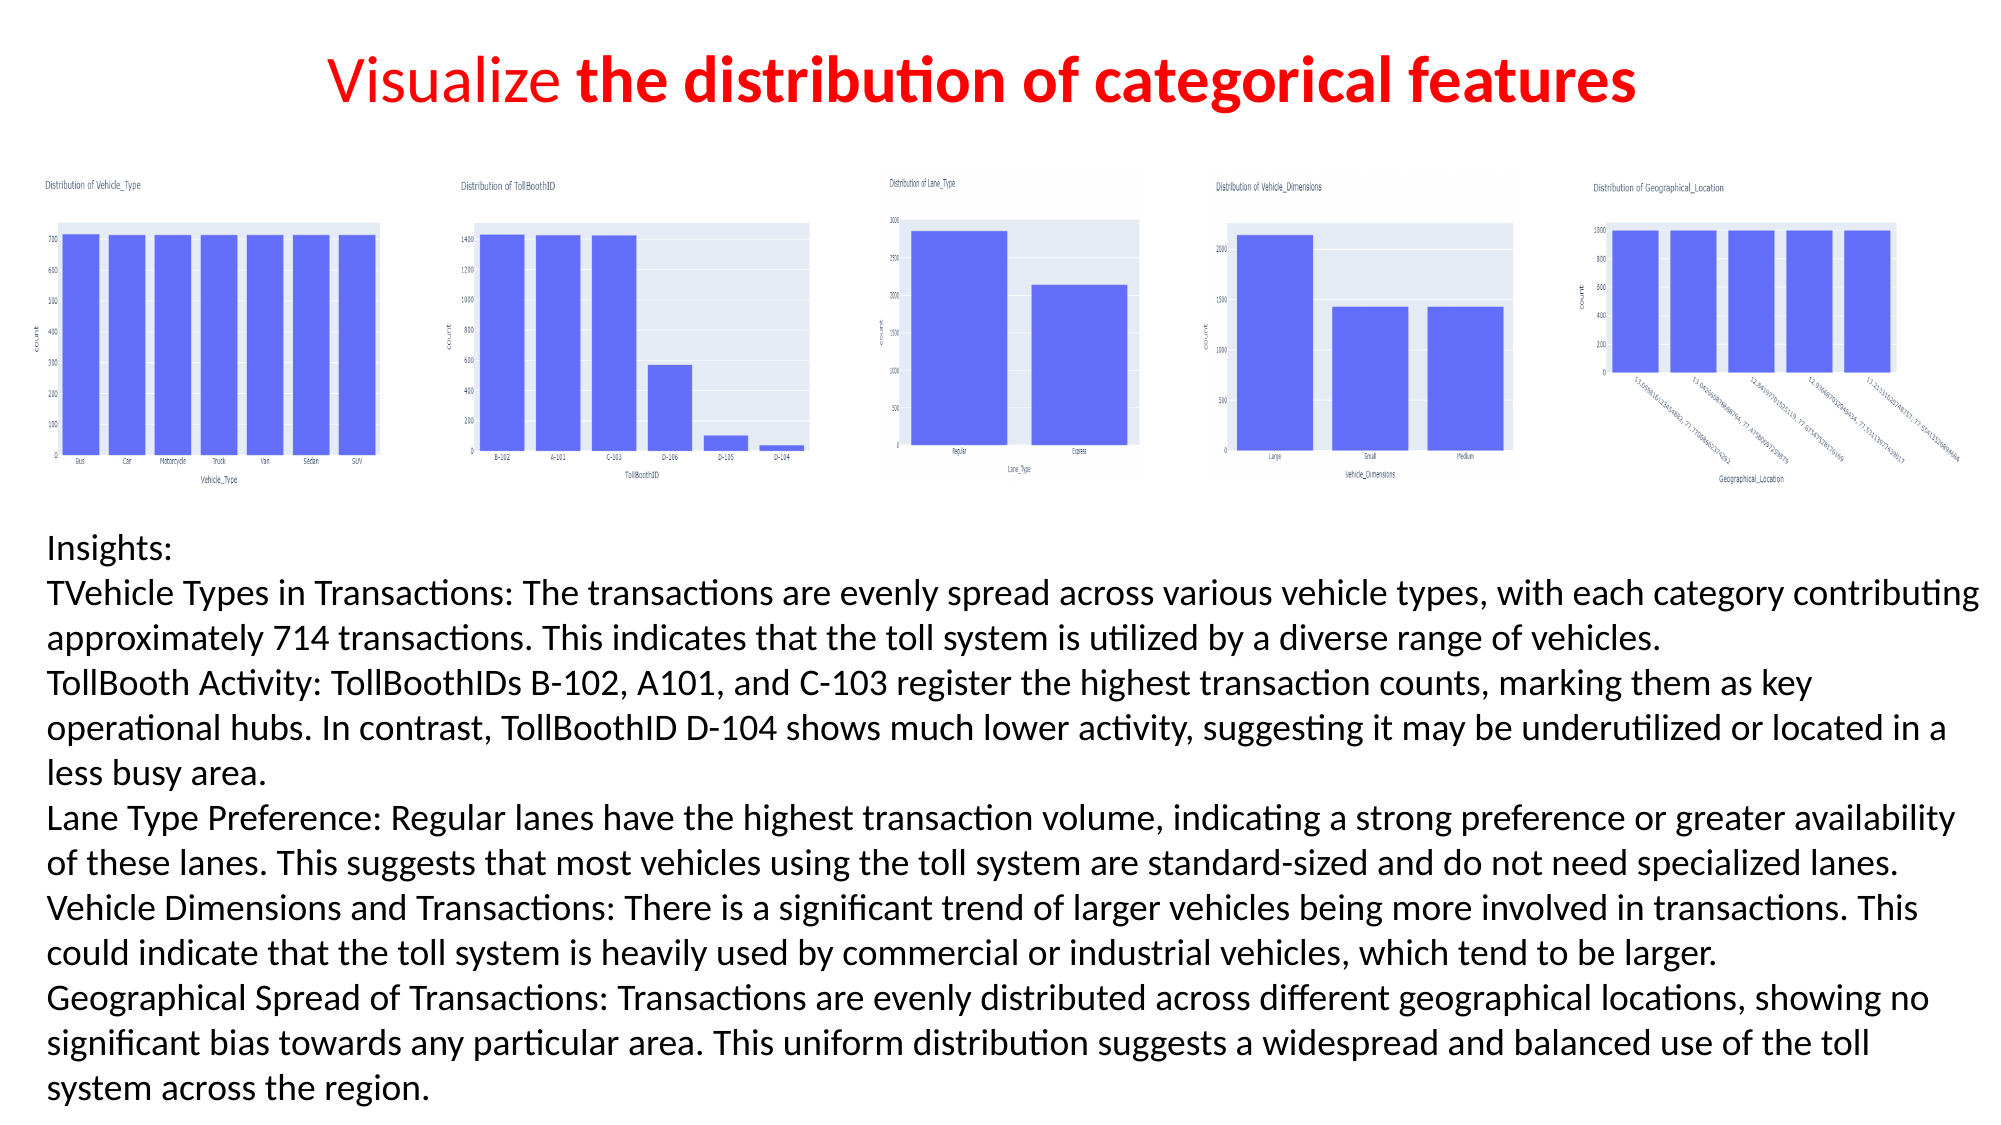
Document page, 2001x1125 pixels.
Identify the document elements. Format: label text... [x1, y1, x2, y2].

picture [1202, 170, 1522, 484]
picture [1577, 170, 1962, 484]
text_box Insights: TVehicle Types in Transactions: The transactions are evenly spread across various vehicle types, with each category contributing approximately 714 transactions. This indicates that the toll system is utilized by a diverse range of vehicles. TollBooth Activity: TollBoothIDs B-102, A101, and C-103 register the highest transaction counts, marking them as key operational hubs. In contrast, TollBoothID D-104 shows much lower activity, suggesting it may be underutilized or located in a less busy area. Lane Type Preference: Regular lanes have the highest transaction volume, indicating a strong preference or greater availability of these lanes. This suggests that most vehicles using the toll system are standard-sized and do not need specialized lanes. Vehicle Dimensions and Transactions: There is a significant trend of larger vehicles being more involved in transactions. This could indicate that the toll system is heavily used by commercial or industrial vehicles, which tend to be larger. Geographical Spread of Transactions: Transactions are evenly distributed across different geographical locations, showing no significant bias towards any particular area. This uniform distribution suggests a widespread and balanced use of the toll system across the region. [31, 515, 2000, 1125]
picture [878, 170, 1150, 484]
picture [31, 170, 391, 484]
picture [444, 170, 825, 484]
text_box Visualize the distribution of categorical features [312, 28, 1711, 169]
